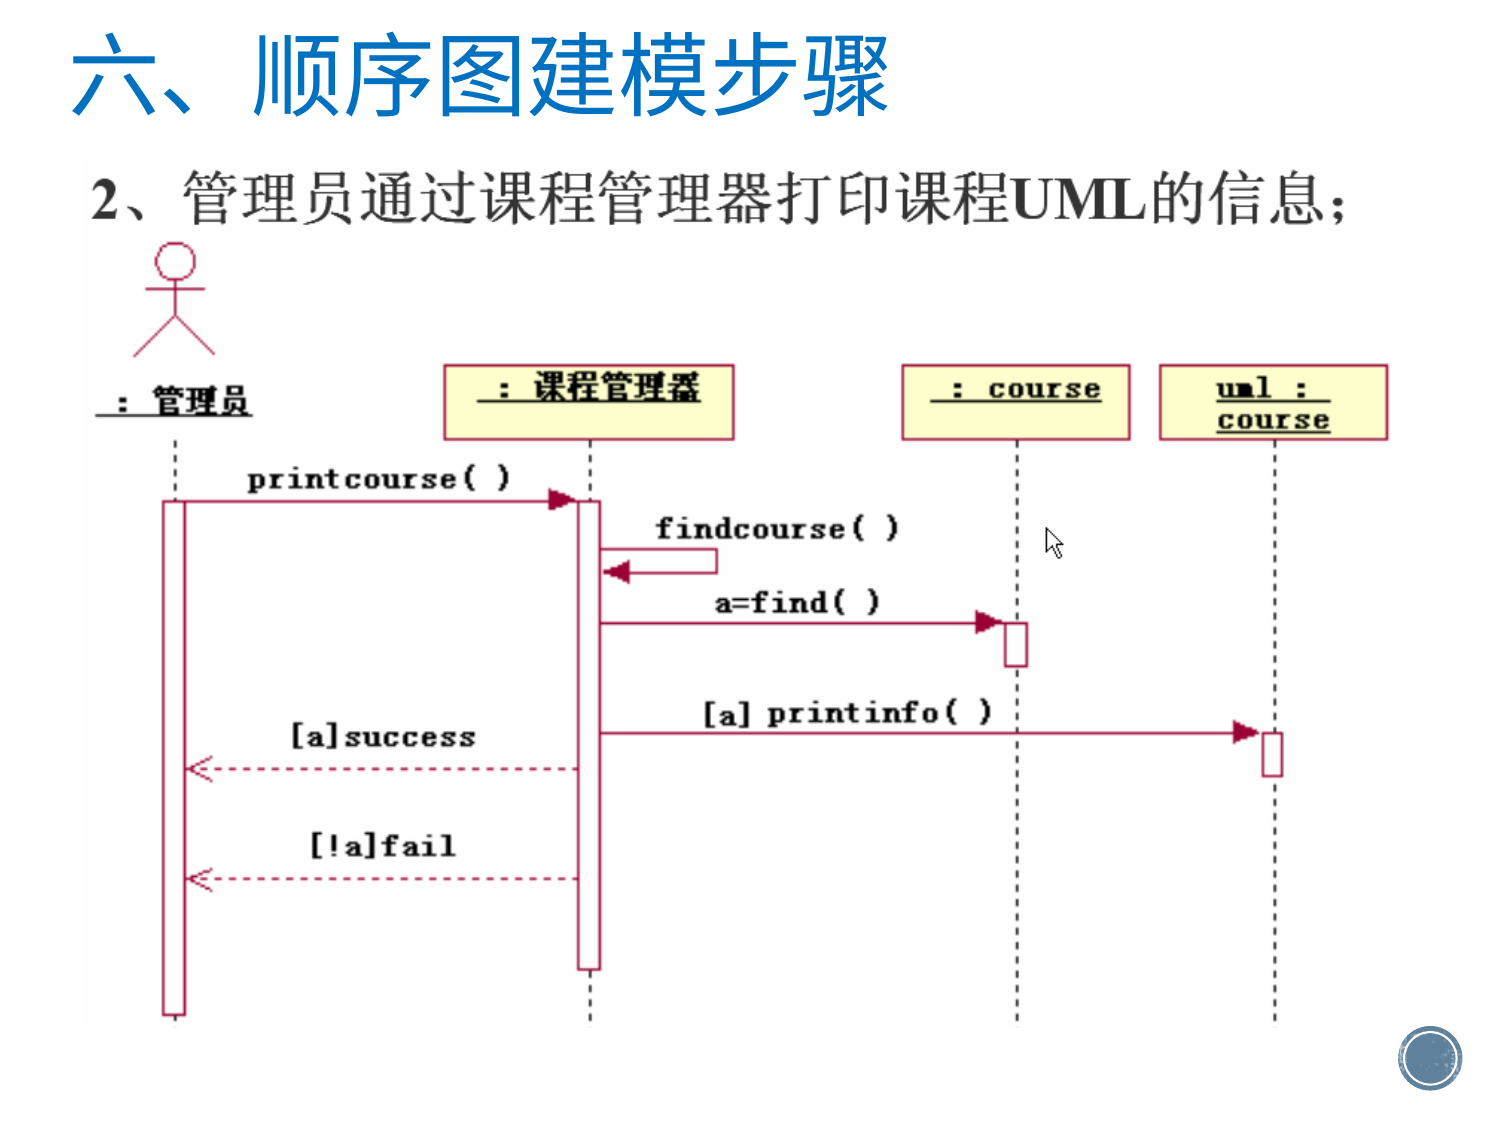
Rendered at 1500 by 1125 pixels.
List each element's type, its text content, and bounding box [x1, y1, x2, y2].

text_box 六、顺序图建模步骤 [53, 21, 1329, 139]
picture [83, 158, 1409, 1028]
